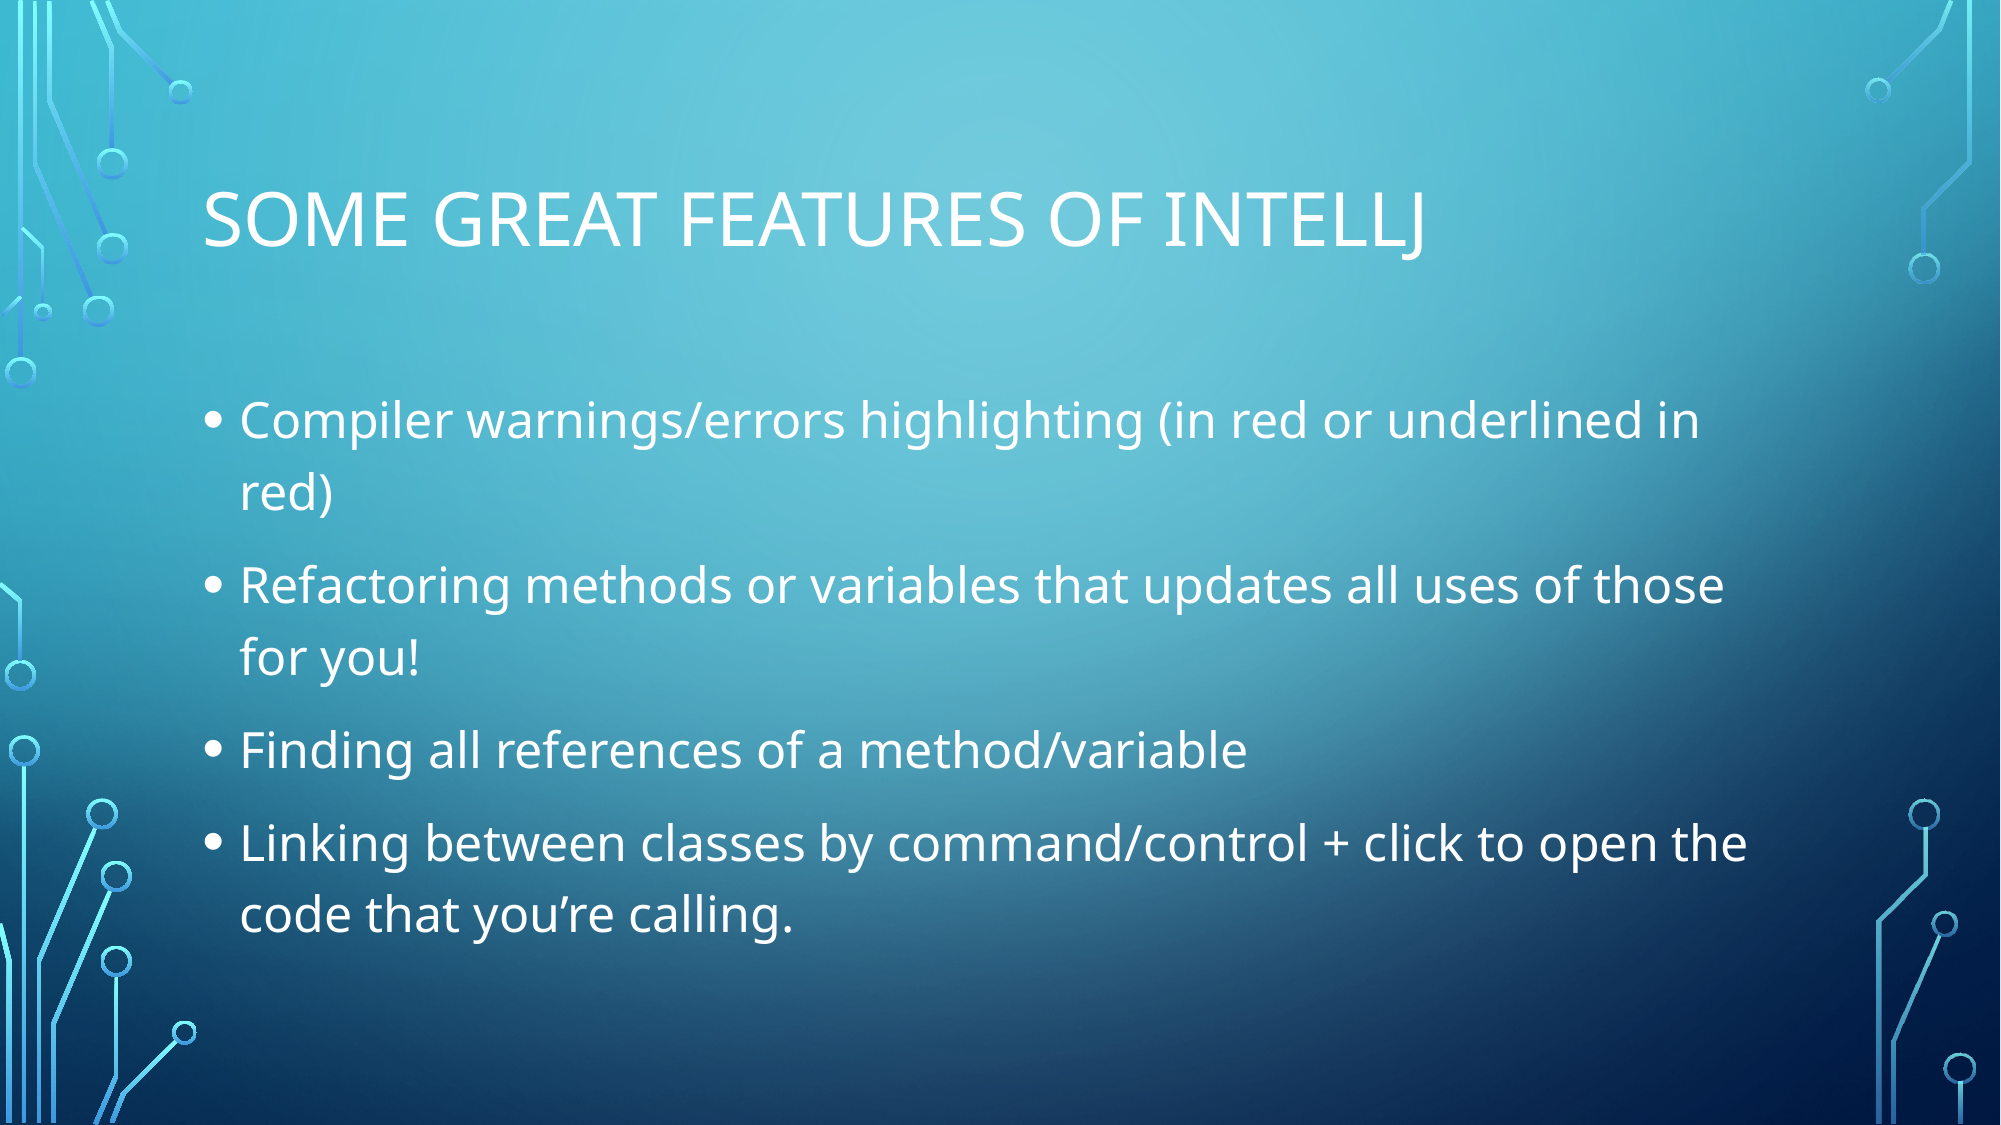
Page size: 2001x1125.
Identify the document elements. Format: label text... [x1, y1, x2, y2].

title Some great features of intellj [187, 101, 1813, 344]
list Compiler warnings/errors highlighting (in red or underlined in red) Refactoring methods or variables that updates all uses of those for you! Finding all references of a method/variable Linking between classes by command/control + click to open the code that you’re calling. [187, 369, 1813, 950]
